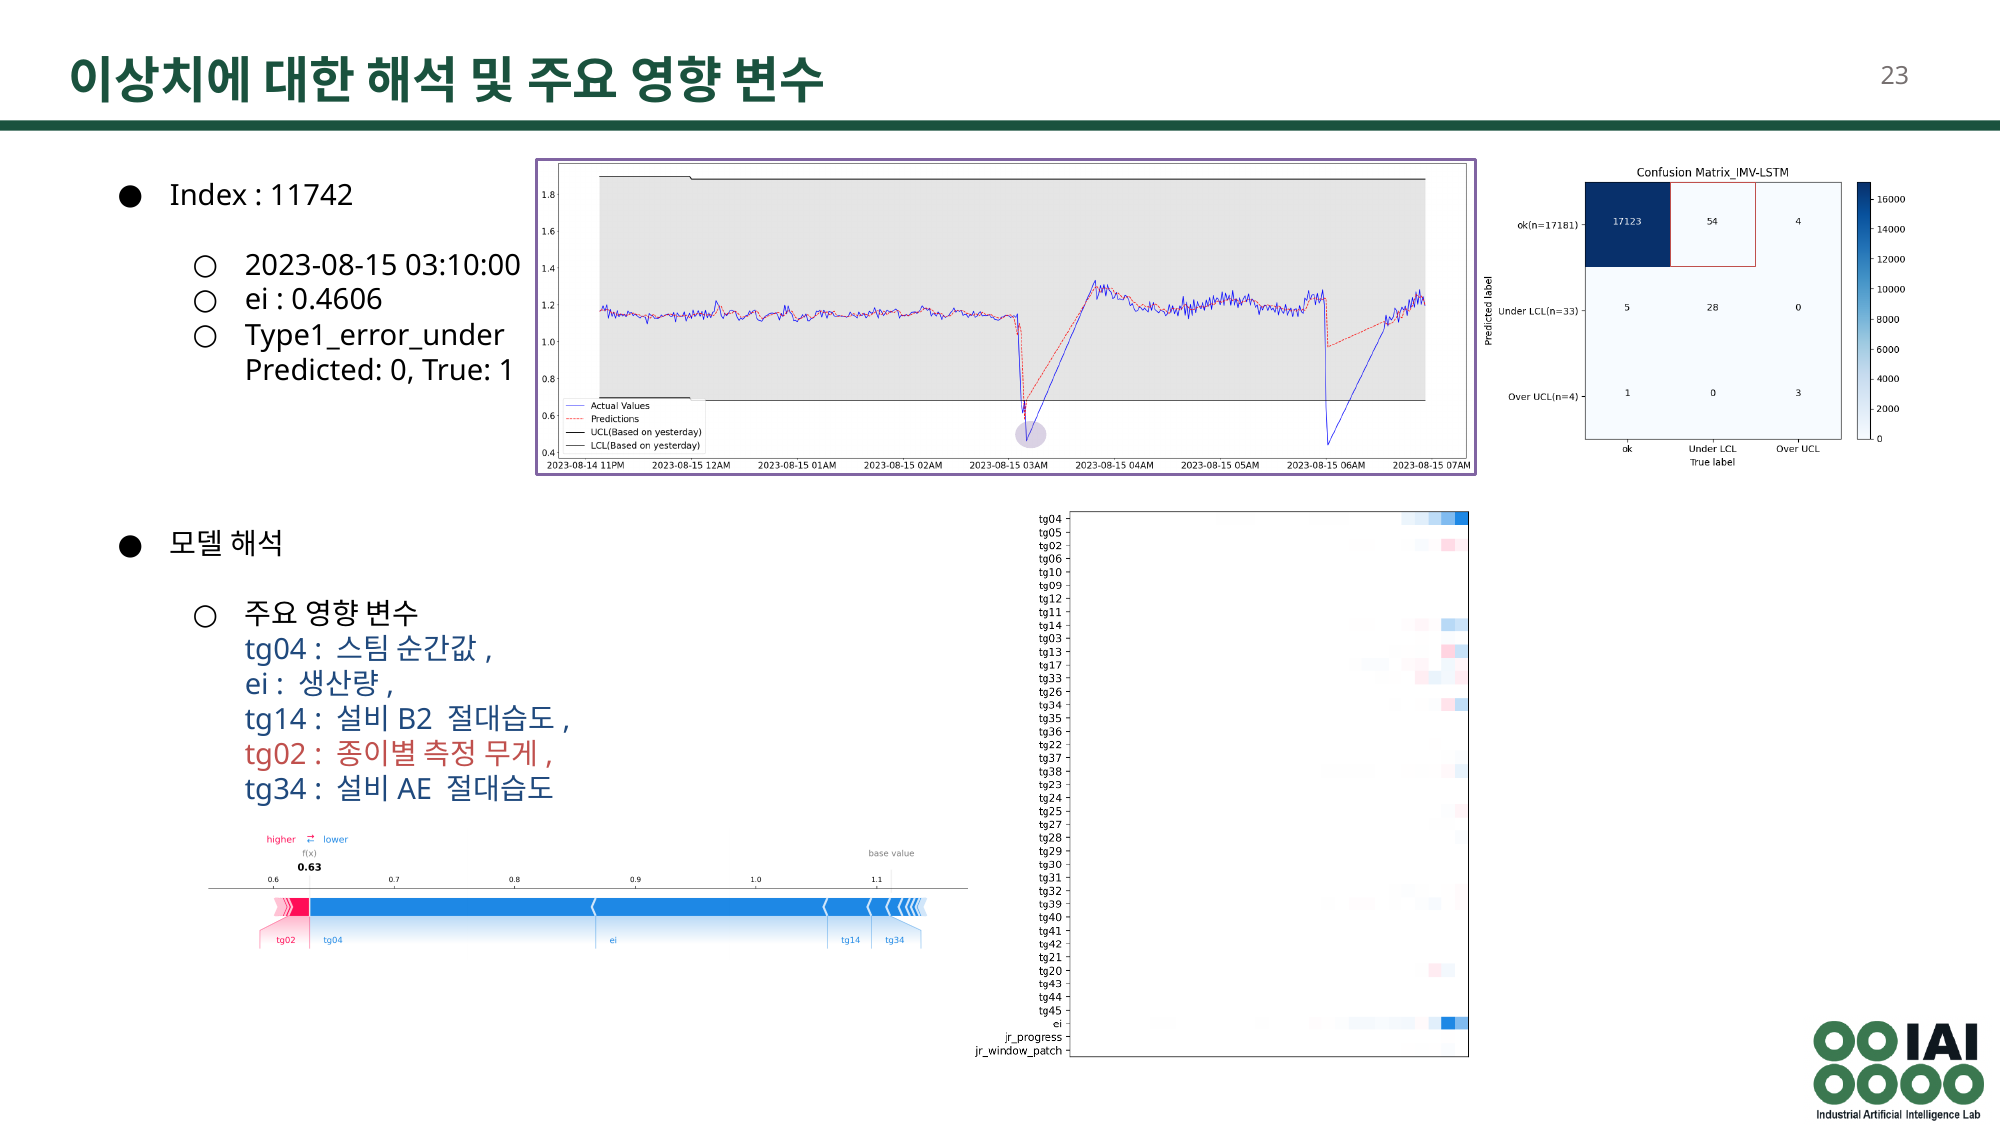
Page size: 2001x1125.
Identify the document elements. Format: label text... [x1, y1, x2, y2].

picture [205, 506, 1474, 1063]
picture [1803, 1015, 1992, 1125]
picture [1478, 160, 1912, 474]
text_box Index : 11742 2023-08-15 03:10:00 ei : 0.4606 Type1_error_under Predicted: 0, True: 1 모델 해석 주요 영향 변수 tg04 : 스팀 순간값, ei : 생산량, tg14 : 설비B2 절대습도, tg02 : 종이별 측정 무게, tg34 : 설비AE 절대습도 [79, 160, 1016, 1063]
picture [537, 160, 1474, 473]
title 이상치에 대한 해석 및 주요 영향 변수 [68, 46, 1760, 237]
